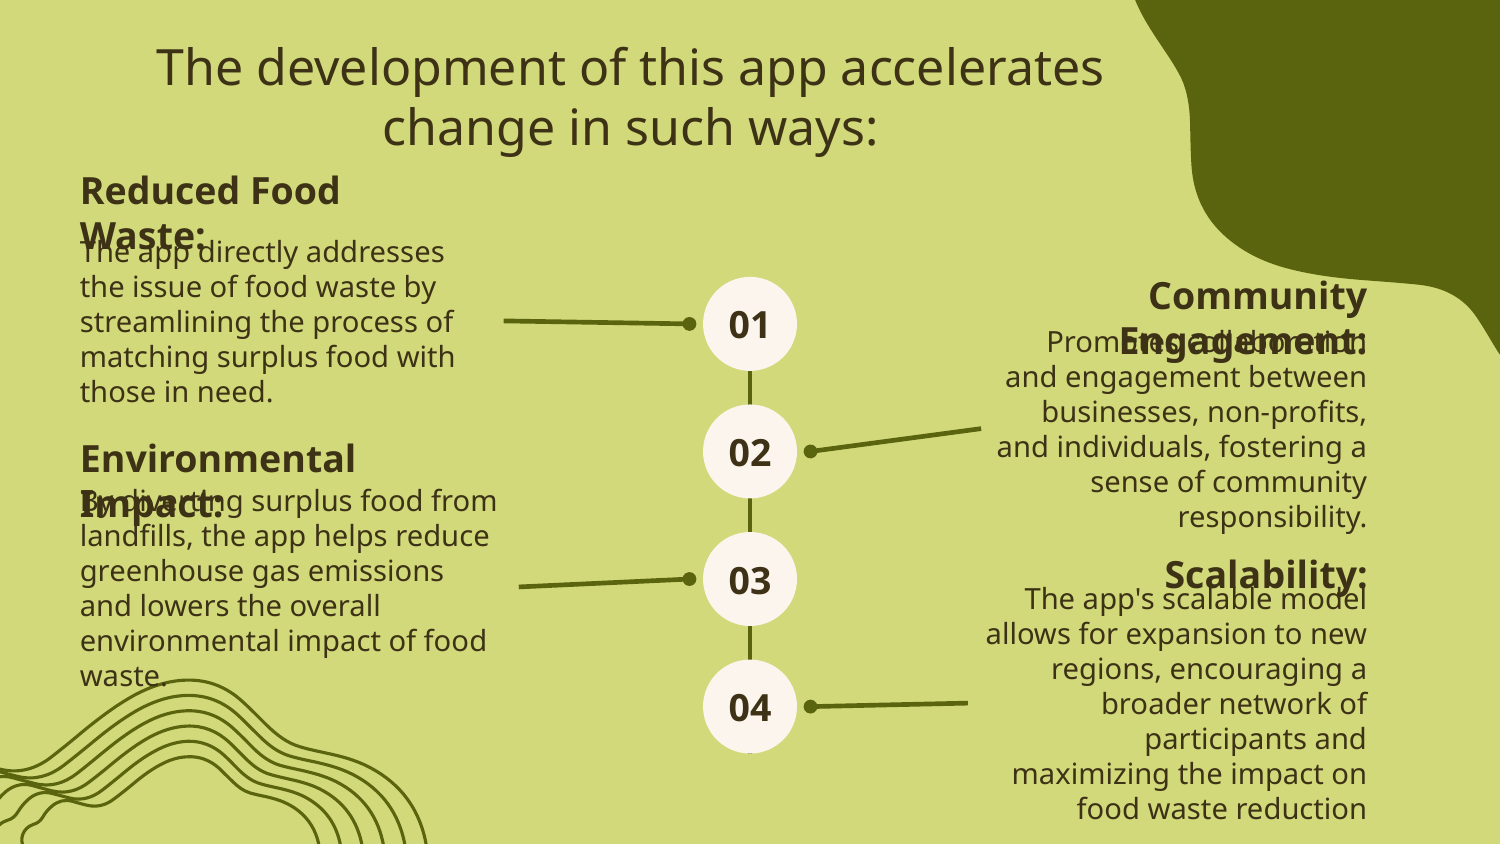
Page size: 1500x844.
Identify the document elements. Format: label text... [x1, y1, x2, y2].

subtitle The app's scalable model allows for expansion to new regions, encouraging a broader network of participants and maximizing the impact on food waste reduction [967, 651, 1383, 755]
subtitle Community Engagement: [874, 276, 1383, 359]
subtitle By diverting surplus food from landfills, the app helps reduce greenhouse gas emissions and lowers the overall environmental impact of food waste. [64, 535, 519, 639]
subtitle Promotes collaboration and engagement between businesses, non-profits, and individuals, fostering a sense of community responsibility. [981, 376, 1383, 481]
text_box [810, 428, 982, 452]
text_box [689, 276, 811, 754]
title The development of this app accelerates change in such ways: [116, 48, 1145, 143]
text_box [810, 702, 969, 707]
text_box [503, 320, 690, 325]
subtitle Environmental Impact: [64, 448, 496, 512]
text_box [518, 578, 690, 588]
subtitle Scalability: [1004, 532, 1383, 615]
subtitle Reduced Food Waste: [64, 193, 488, 269]
subtitle The app directly addresses the issue of food waste by streamlining the process of matching surplus food with those in need. [64, 269, 504, 373]
